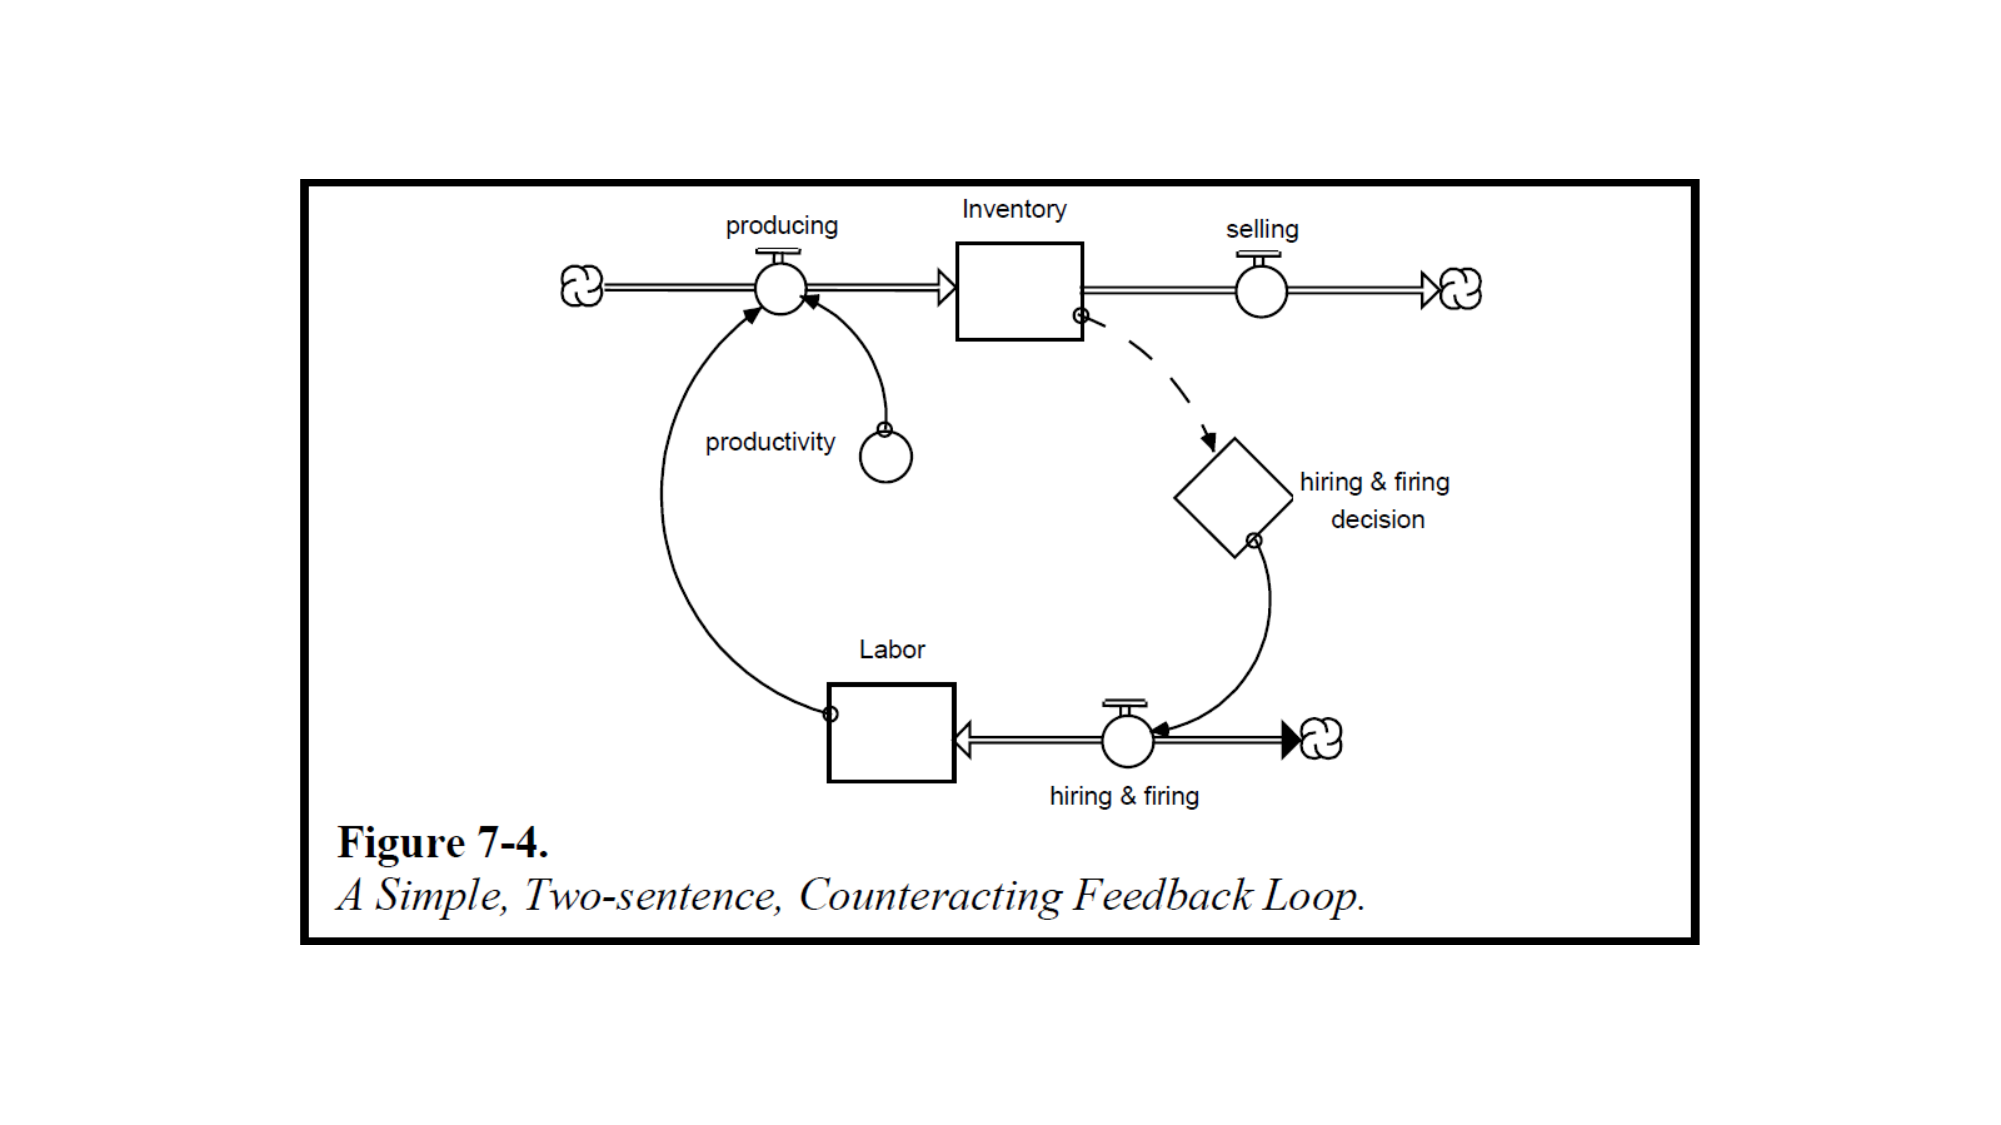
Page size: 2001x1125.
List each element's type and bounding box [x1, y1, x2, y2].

picture [299, 179, 1701, 945]
